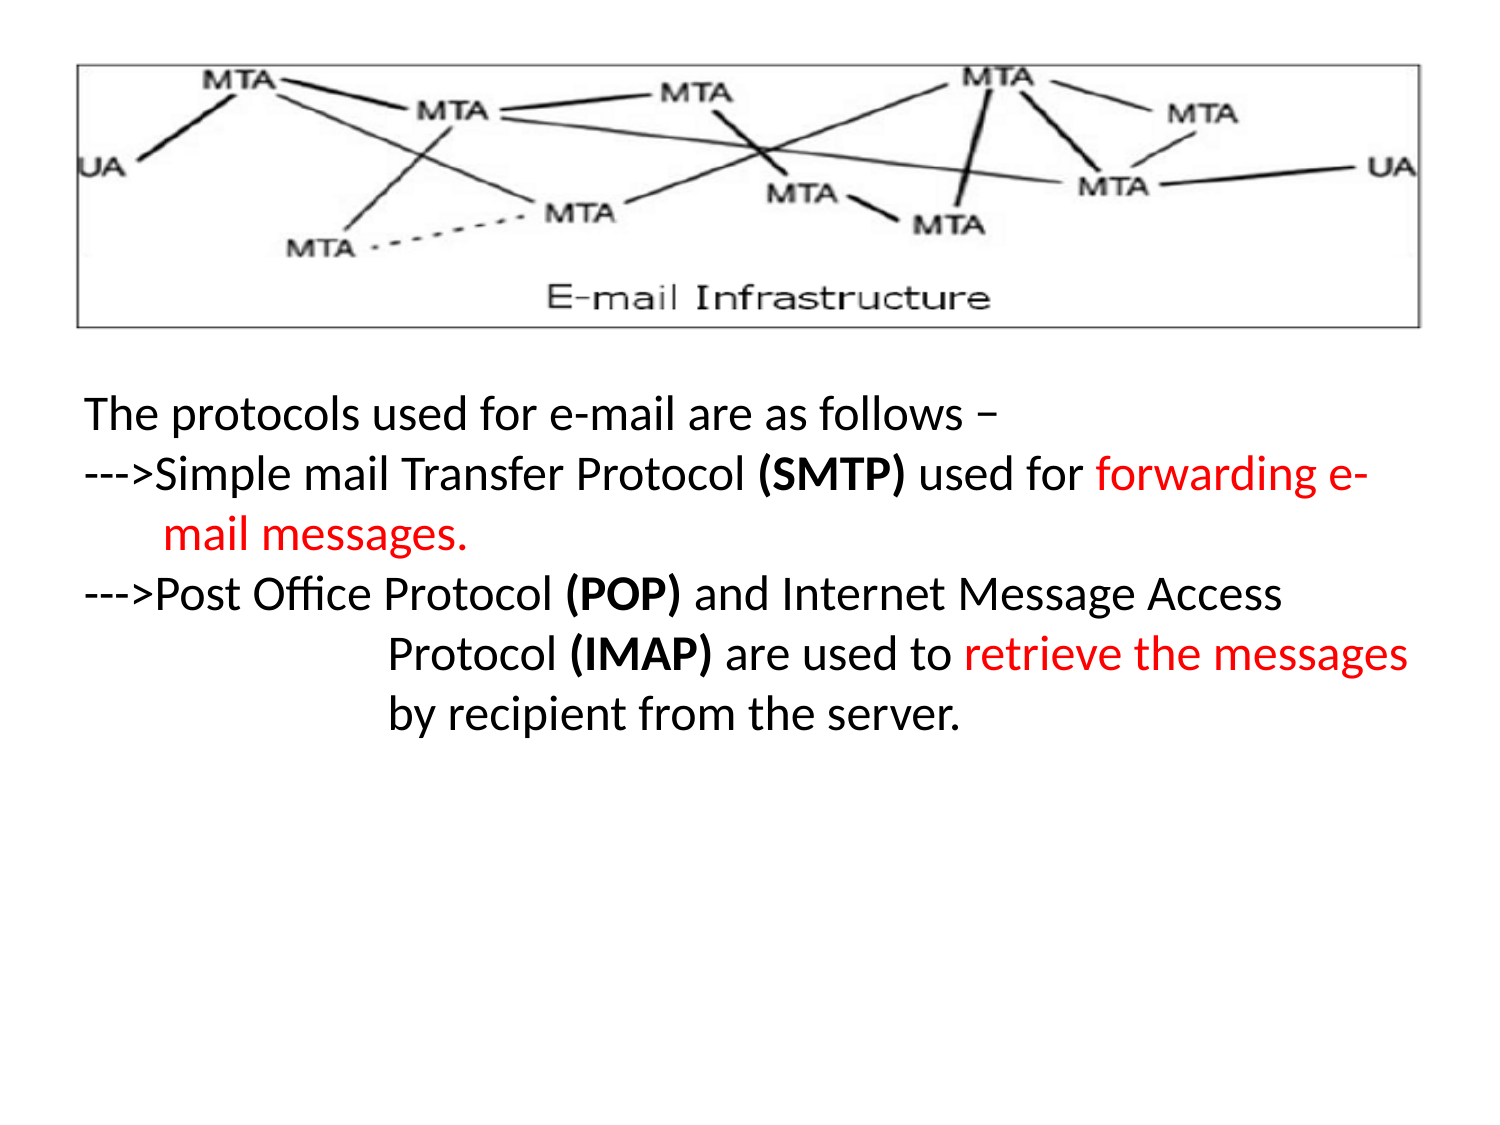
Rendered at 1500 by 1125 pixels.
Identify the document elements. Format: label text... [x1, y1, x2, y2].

text_box The protocols used for e-mail are as follows − --->Simple mail Transfer Protocol (SMTP) used for forwarding e- mail messages. --->Post Office Protocol (POP) and Internet Message Access Protocol (IMAP) are used to retrieve the messages by recipient from the server. [69, 373, 1457, 748]
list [74, 62, 1426, 330]
